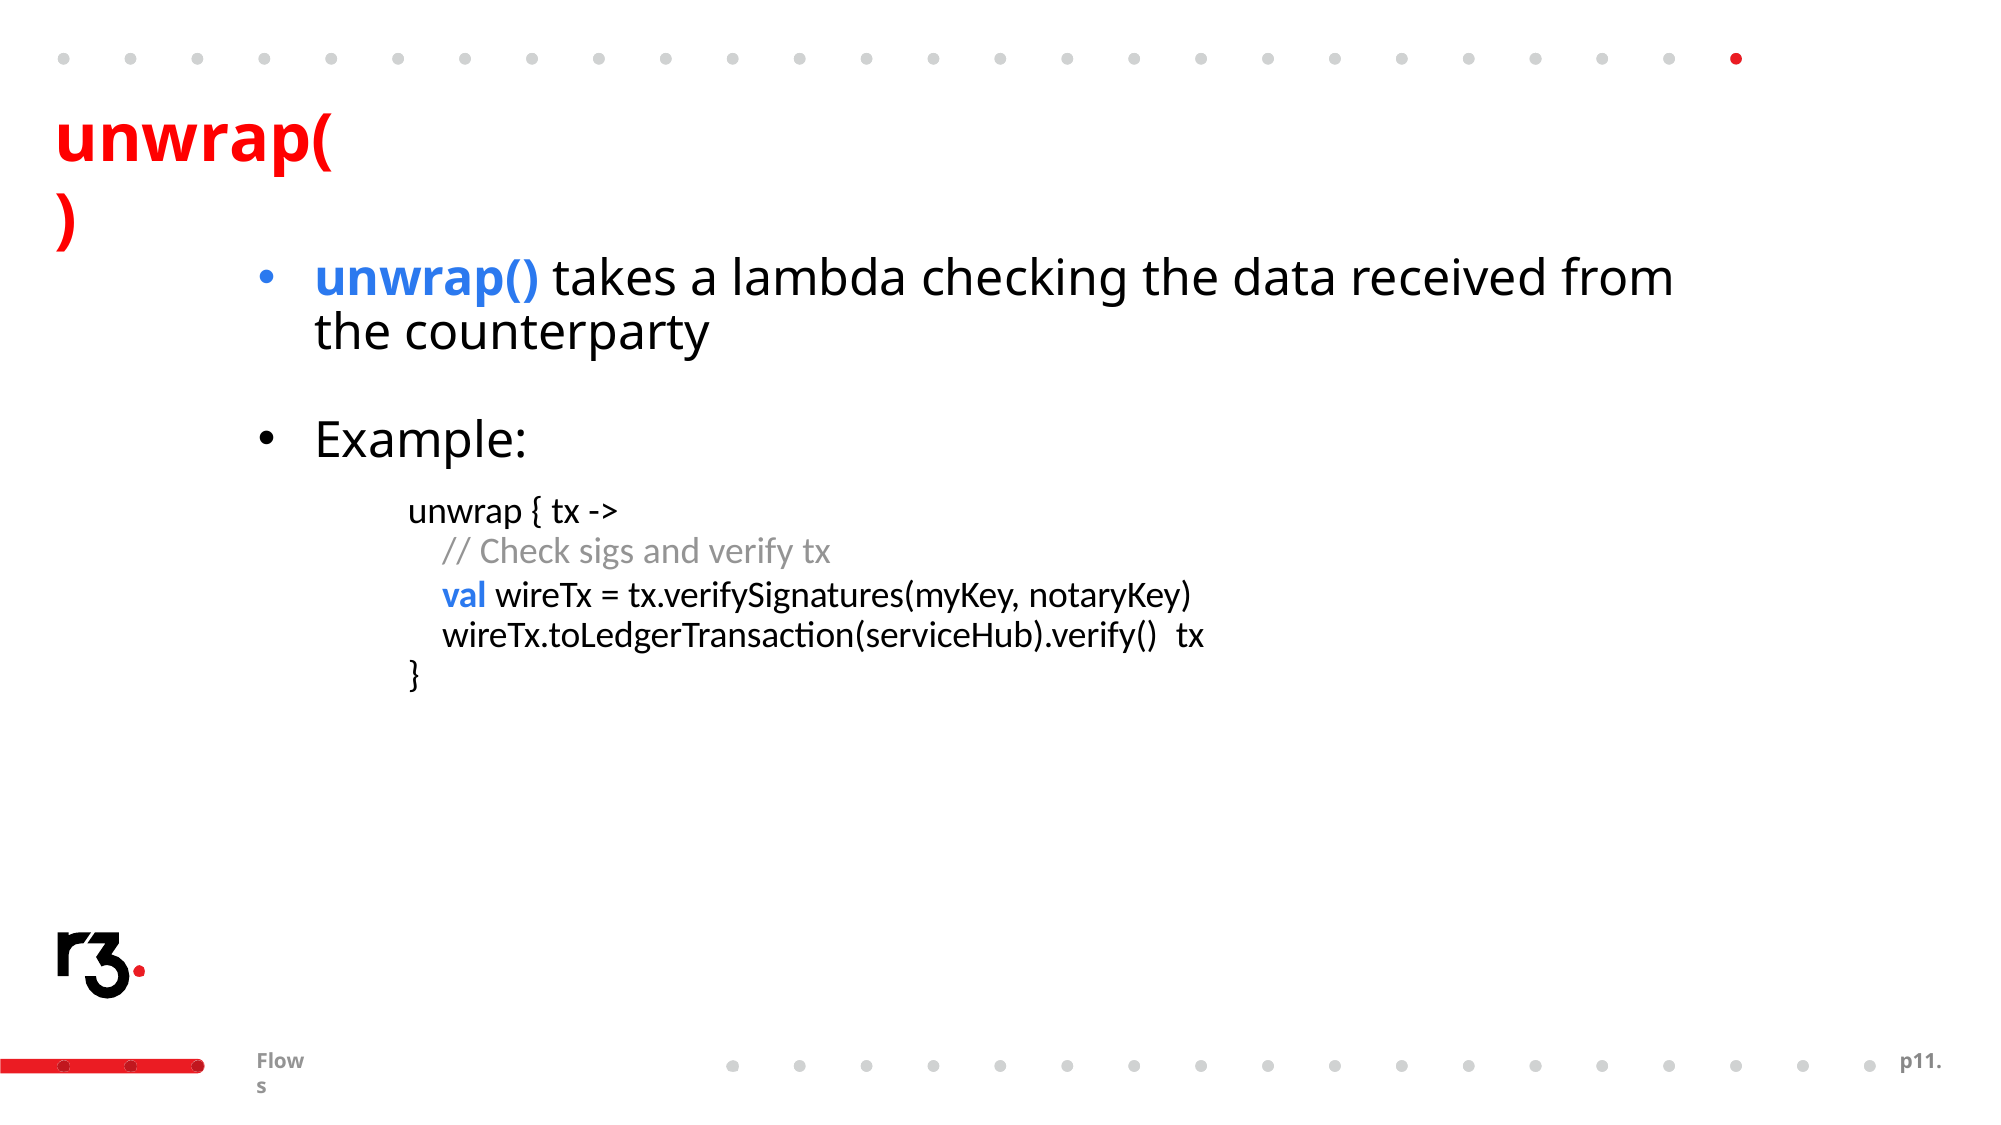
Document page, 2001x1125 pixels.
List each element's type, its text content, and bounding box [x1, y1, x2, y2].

text_box unwrap() takes a lambda checking the data received from the counterparty Example: unwrap { tx -> // Check sigs and verify tx val wireTx = tx.verifySignatures(myKey, notaryKey) wireTx.toLedgerTransaction(serviceHub).verify() tx } [255, 242, 1756, 696]
text_box [1596, 52, 1609, 65]
picture [726, 1059, 739, 1072]
title unwrap() [52, 92, 351, 283]
text_box [994, 1060, 1007, 1072]
text_box [1396, 52, 1408, 65]
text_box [1529, 52, 1542, 65]
text_box [124, 52, 137, 65]
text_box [0, 1058, 205, 1074]
text_box [1730, 1060, 1742, 1072]
text_box [526, 52, 538, 65]
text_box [57, 932, 145, 999]
text_box [1462, 1060, 1475, 1072]
text_box [1195, 52, 1207, 65]
text_box [392, 52, 404, 65]
text_box [325, 52, 338, 65]
text_box [1262, 52, 1274, 65]
text_box [860, 1060, 873, 1072]
text_box [593, 52, 605, 65]
text_box [726, 52, 739, 65]
text_box [459, 52, 471, 65]
text_box [1730, 52, 1742, 65]
footer Flows [254, 1045, 313, 1125]
text_box [57, 52, 70, 65]
text_box [1128, 52, 1141, 65]
text_box [258, 52, 271, 65]
slide_number p23. [1897, 1045, 1945, 1125]
text_box [1396, 1060, 1408, 1072]
text_box [927, 1060, 940, 1072]
text_box [1262, 1060, 1274, 1072]
text_box [927, 52, 940, 65]
text_box [1128, 1060, 1141, 1072]
text_box [1663, 52, 1675, 65]
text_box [1529, 1059, 1542, 1073]
text_box [1061, 52, 1074, 65]
text_box [1061, 1060, 1074, 1072]
text_box [1797, 1060, 1809, 1072]
text_box [1596, 1060, 1609, 1072]
text_box [660, 52, 672, 65]
text_box [1329, 52, 1341, 65]
text_box [793, 52, 806, 65]
text_box [1462, 52, 1475, 65]
text_box [191, 52, 204, 65]
text_box [1864, 1060, 1876, 1072]
text_box [793, 1060, 806, 1072]
text_box [1663, 1060, 1675, 1072]
text_box [1329, 1060, 1341, 1072]
text_box [1195, 1060, 1207, 1072]
text_box [994, 52, 1007, 65]
text_box [860, 52, 873, 65]
